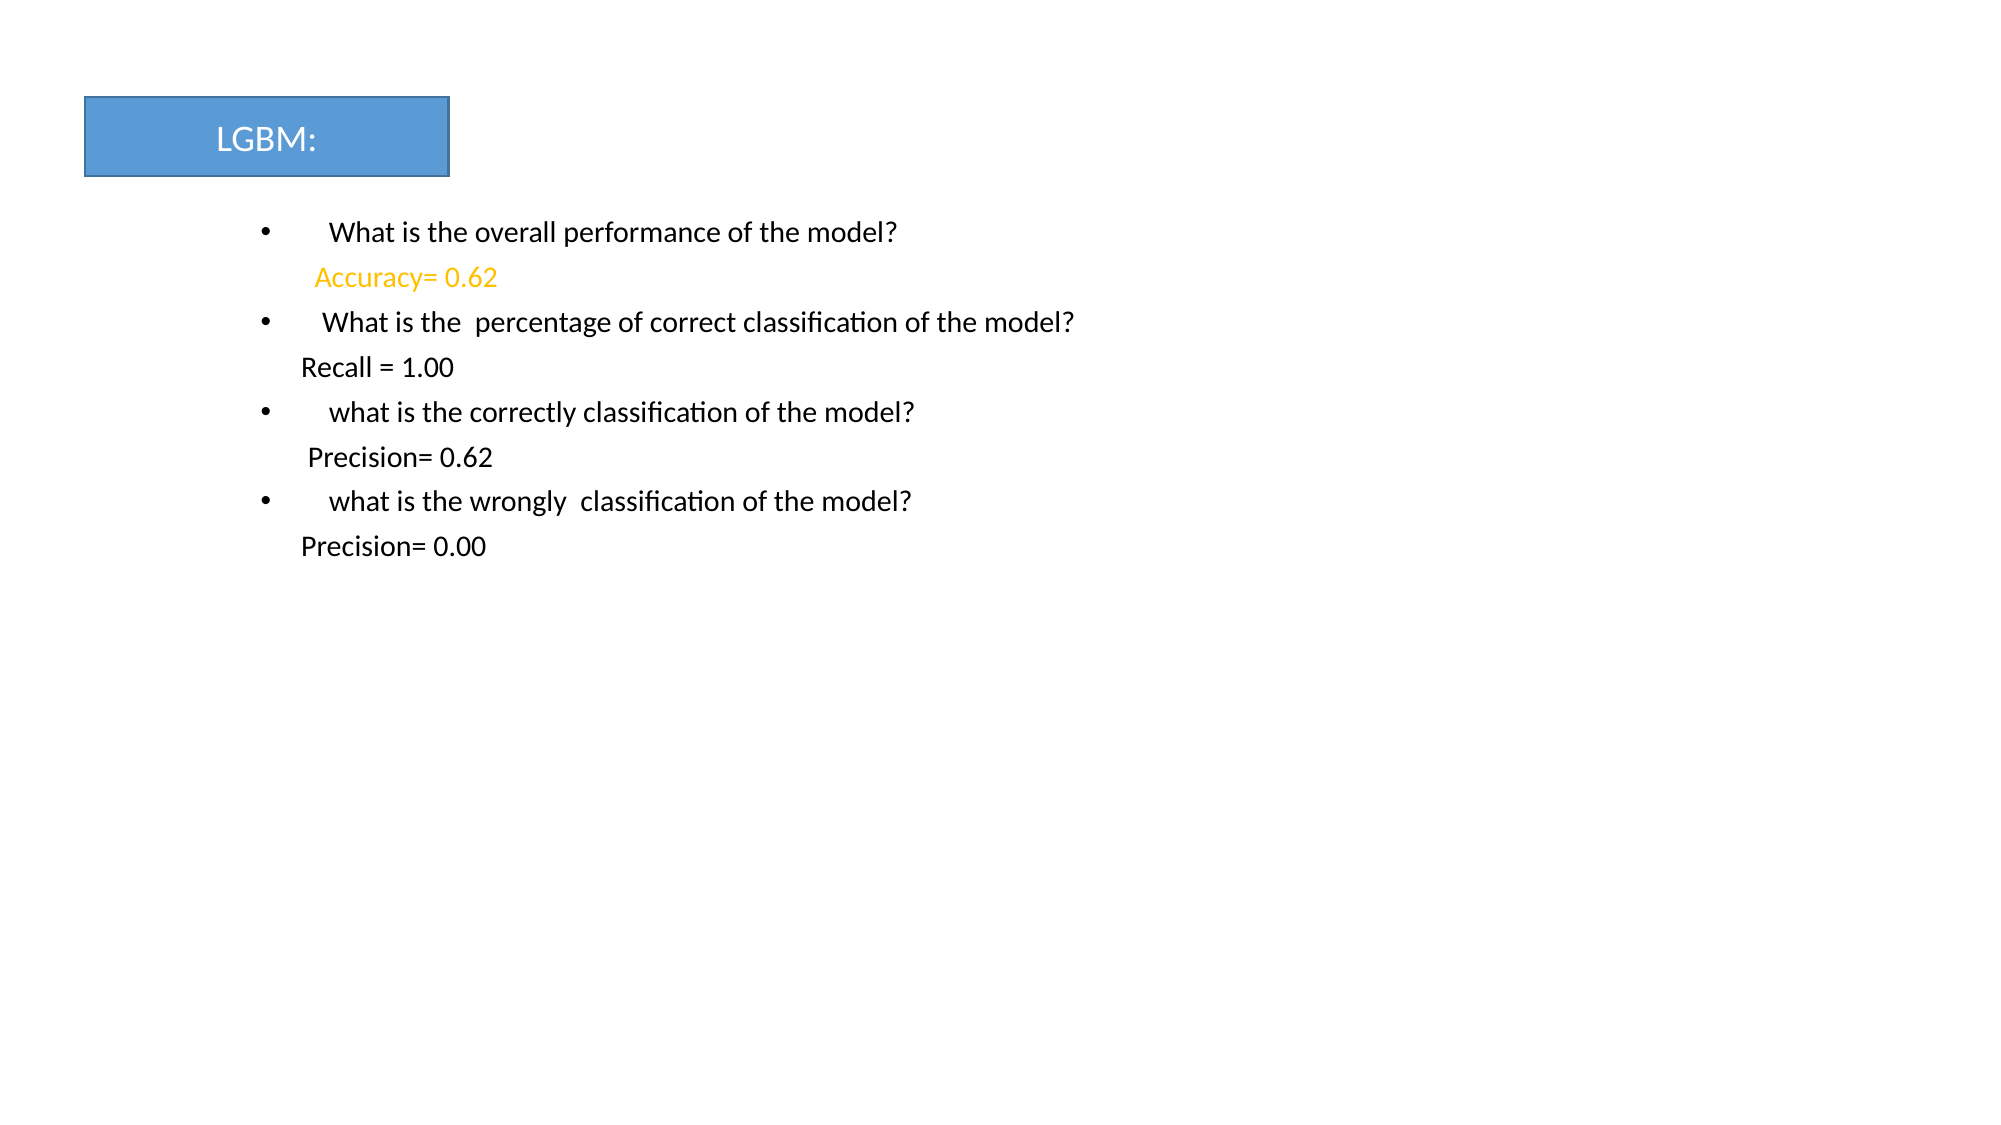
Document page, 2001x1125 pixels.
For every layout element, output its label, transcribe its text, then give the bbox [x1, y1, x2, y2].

subtitle What is the overall performance of the model? Accuracy= 0.62 What is the percentage of correct classification of the model? Recall = 1.00 what is the correctly classification of the model? Precision= 0.62 what is the wrongly classification of the model? Precision= 0.00 [245, 209, 1746, 727]
text_box LGBM: [84, 96, 450, 177]
